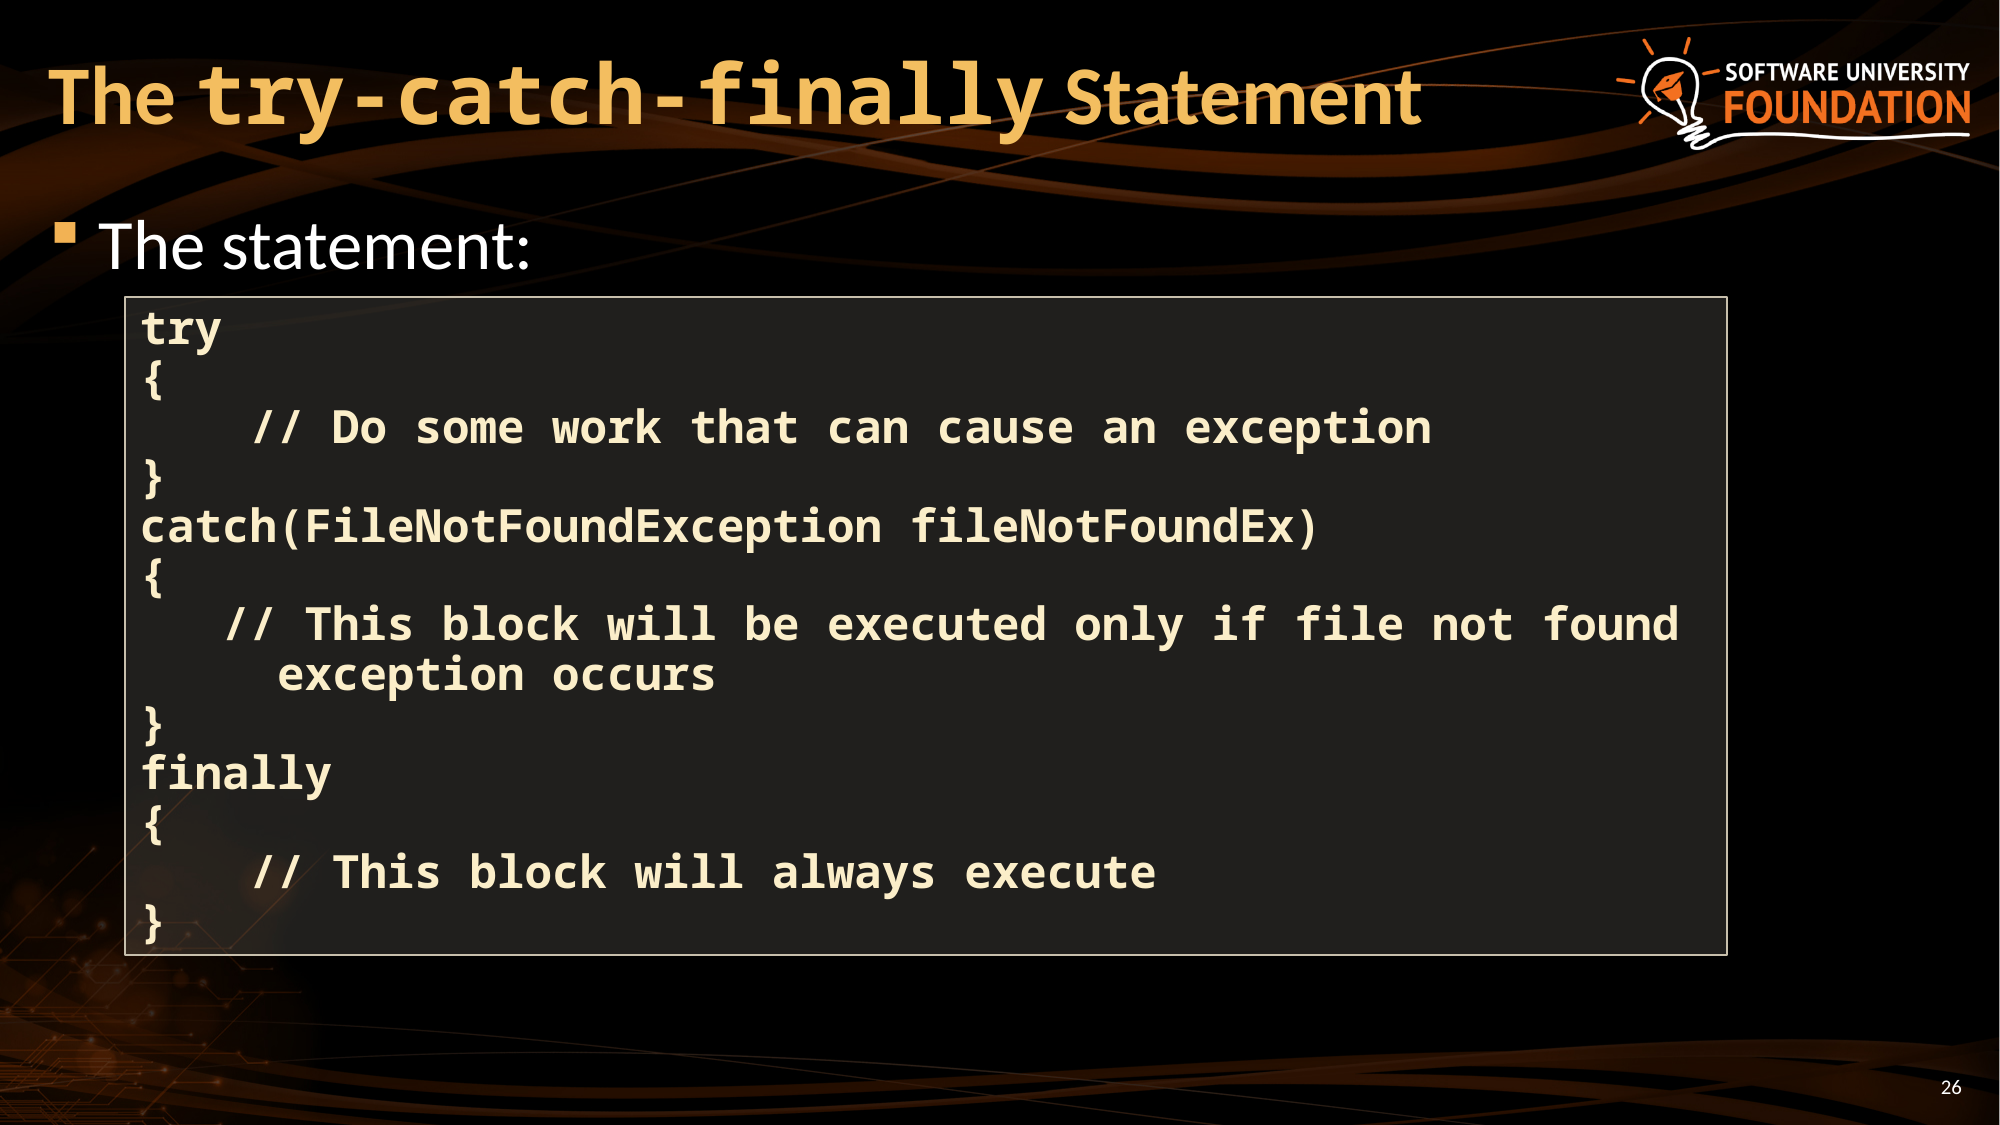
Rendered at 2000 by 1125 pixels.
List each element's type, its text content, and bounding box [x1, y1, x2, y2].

text_box try { // Do some work that can cause an exception } catch(FileNotFoundException fileNotFoundEx) { // This block will be executed only if file not found exception occurs } finally { // This block will always execute } [124, 297, 1727, 955]
picture [0, 0, 2000, 1125]
list The statement: [31, 188, 1968, 1103]
title The try-catch-finally Statement [30, 6, 1602, 189]
